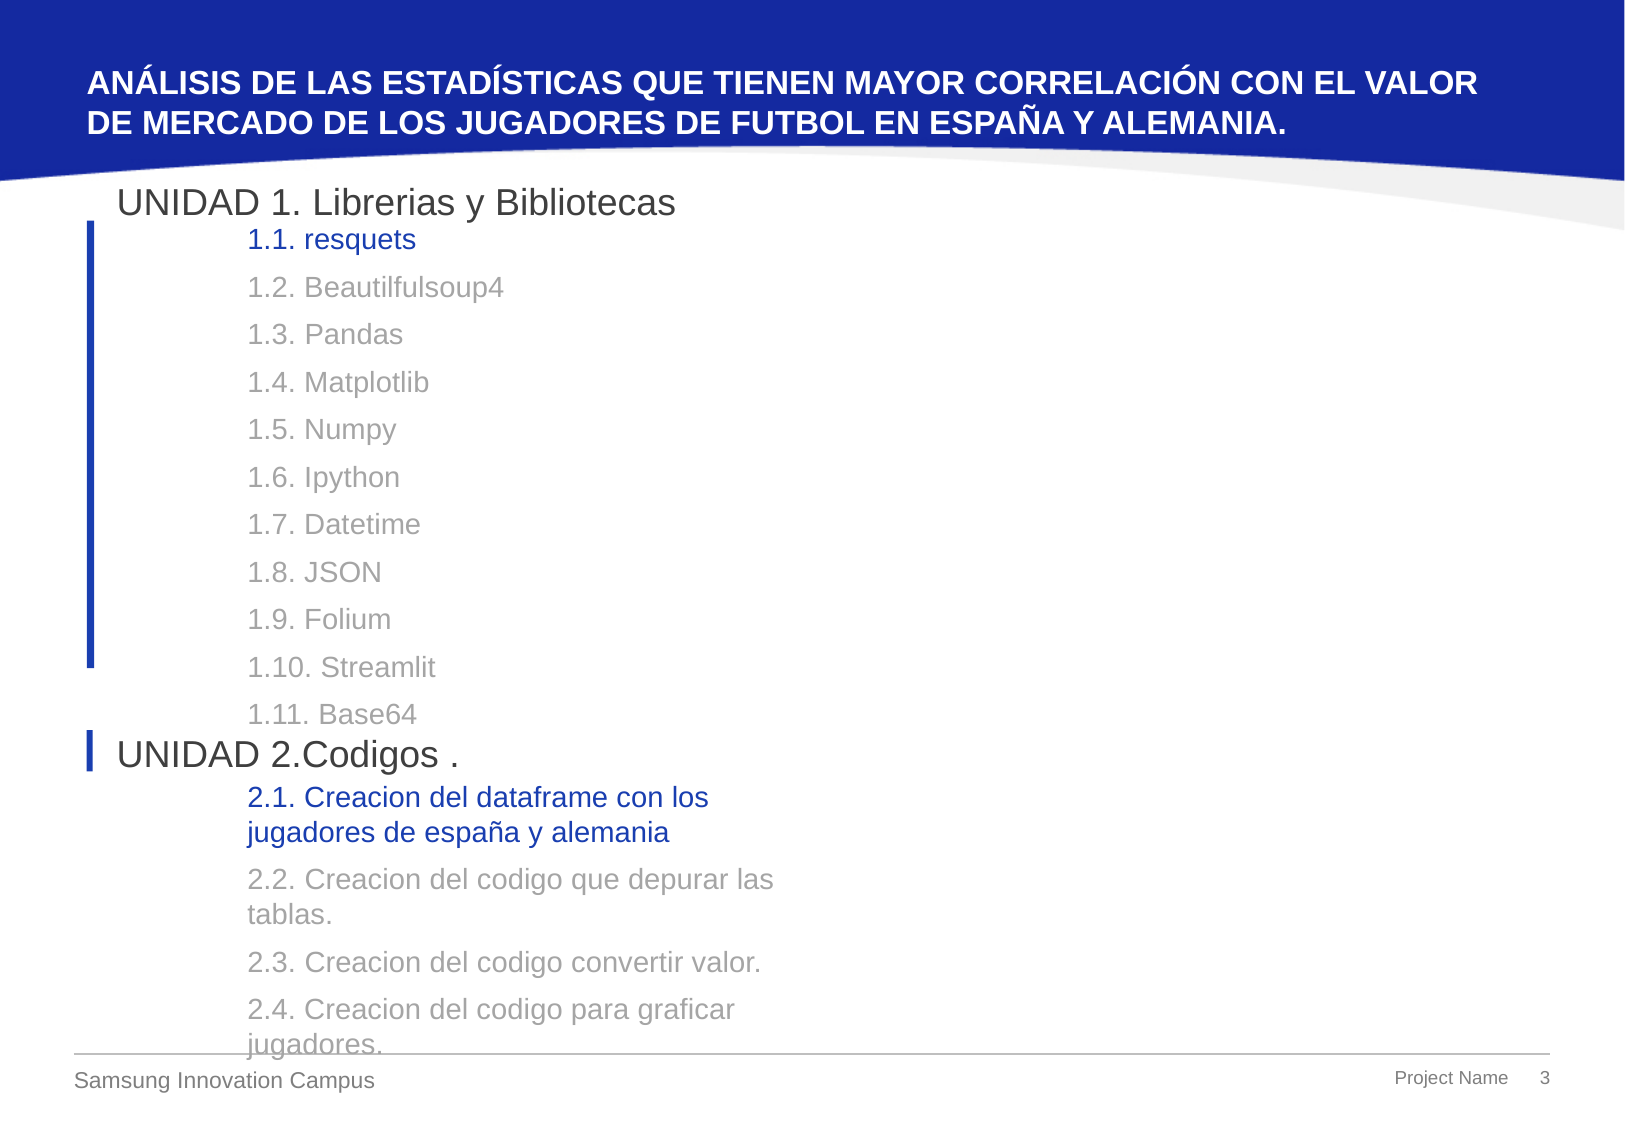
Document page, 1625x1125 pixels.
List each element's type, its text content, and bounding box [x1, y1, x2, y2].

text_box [86, 177, 806, 729]
picture [0, 0, 1625, 1125]
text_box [86, 729, 806, 1064]
text_box ANÁLISIS DE LAS ESTADÍSTICAS QUE TIENEN MAYOR CORRELACIÓN CON EL VALOR DE MERCADO DE LOS JUGADORES DE FUTBOL EN ESPAÑA Y ALEMANIA. [86, 60, 1533, 141]
